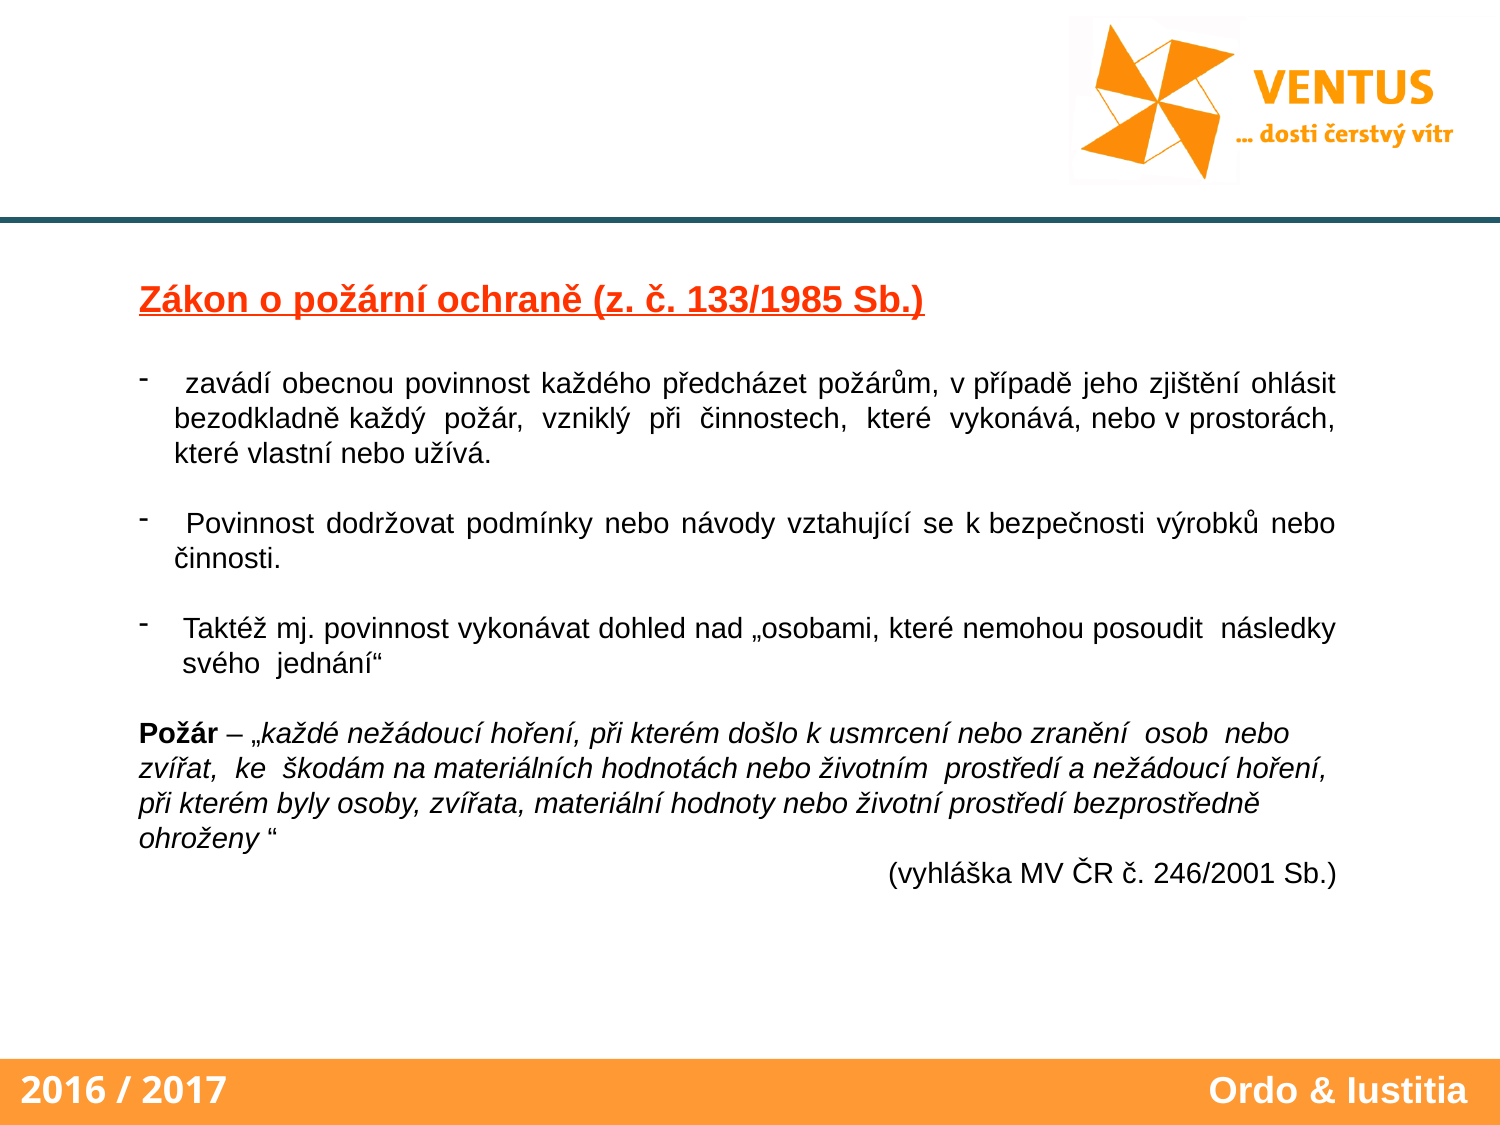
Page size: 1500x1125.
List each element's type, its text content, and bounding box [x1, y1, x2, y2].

text_box Zákon o požární ochraně (z. č. 133/1985 Sb.) zavádí obecnou povinnost každého předcházet požárům, v případě jeho zjištění ohlásit bezodkladně každý požár, vzniklý při činnostech, které vykonává, nebo v prostorách, které vlastní nebo užívá. Povinnost dodržovat podmínky nebo návody vztahující se k bezpečnosti výrobků nebo činnosti. Taktéž mj. povinnost vykonávat dohled nad „osobami, které nemohou posoudit následky svého jednání“ Požár – „každé nežádoucí hoření, při kterém došlo k usmrcení nebo zranění osob nebo zvířat, ke škodám na materiálních hodnotách nebo životním prostředí a nežádoucí hoření, při kterém byly osoby, zvířata, materiální hodnoty nebo životní prostředí bezprostředně ohroženy “ (vyhláška MV ČR č. 246/2001 Sb.) [123, 267, 1353, 897]
text_box Ordo & Iustitia [1139, 1058, 1483, 1119]
picture [1069, 16, 1496, 185]
